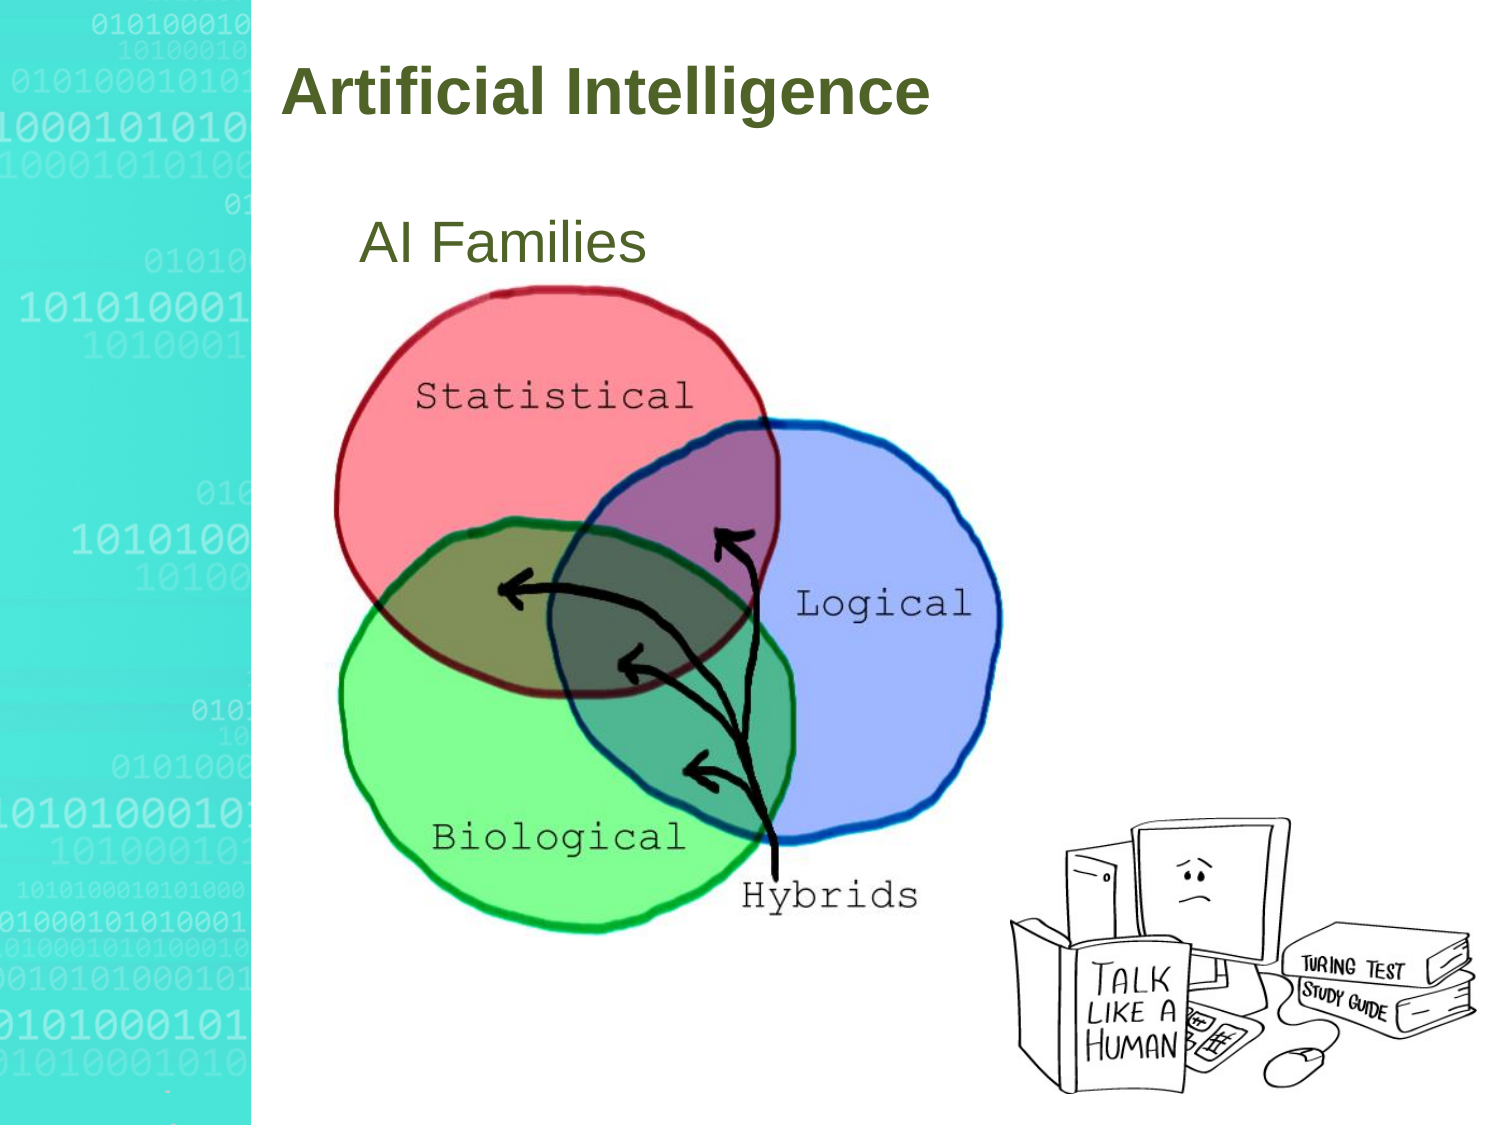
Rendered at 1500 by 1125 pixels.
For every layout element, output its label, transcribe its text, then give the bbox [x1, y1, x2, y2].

title Artificial Intelligence [265, 0, 1500, 176]
picture [0, 0, 1500, 1125]
list AI Families [344, 196, 1422, 279]
